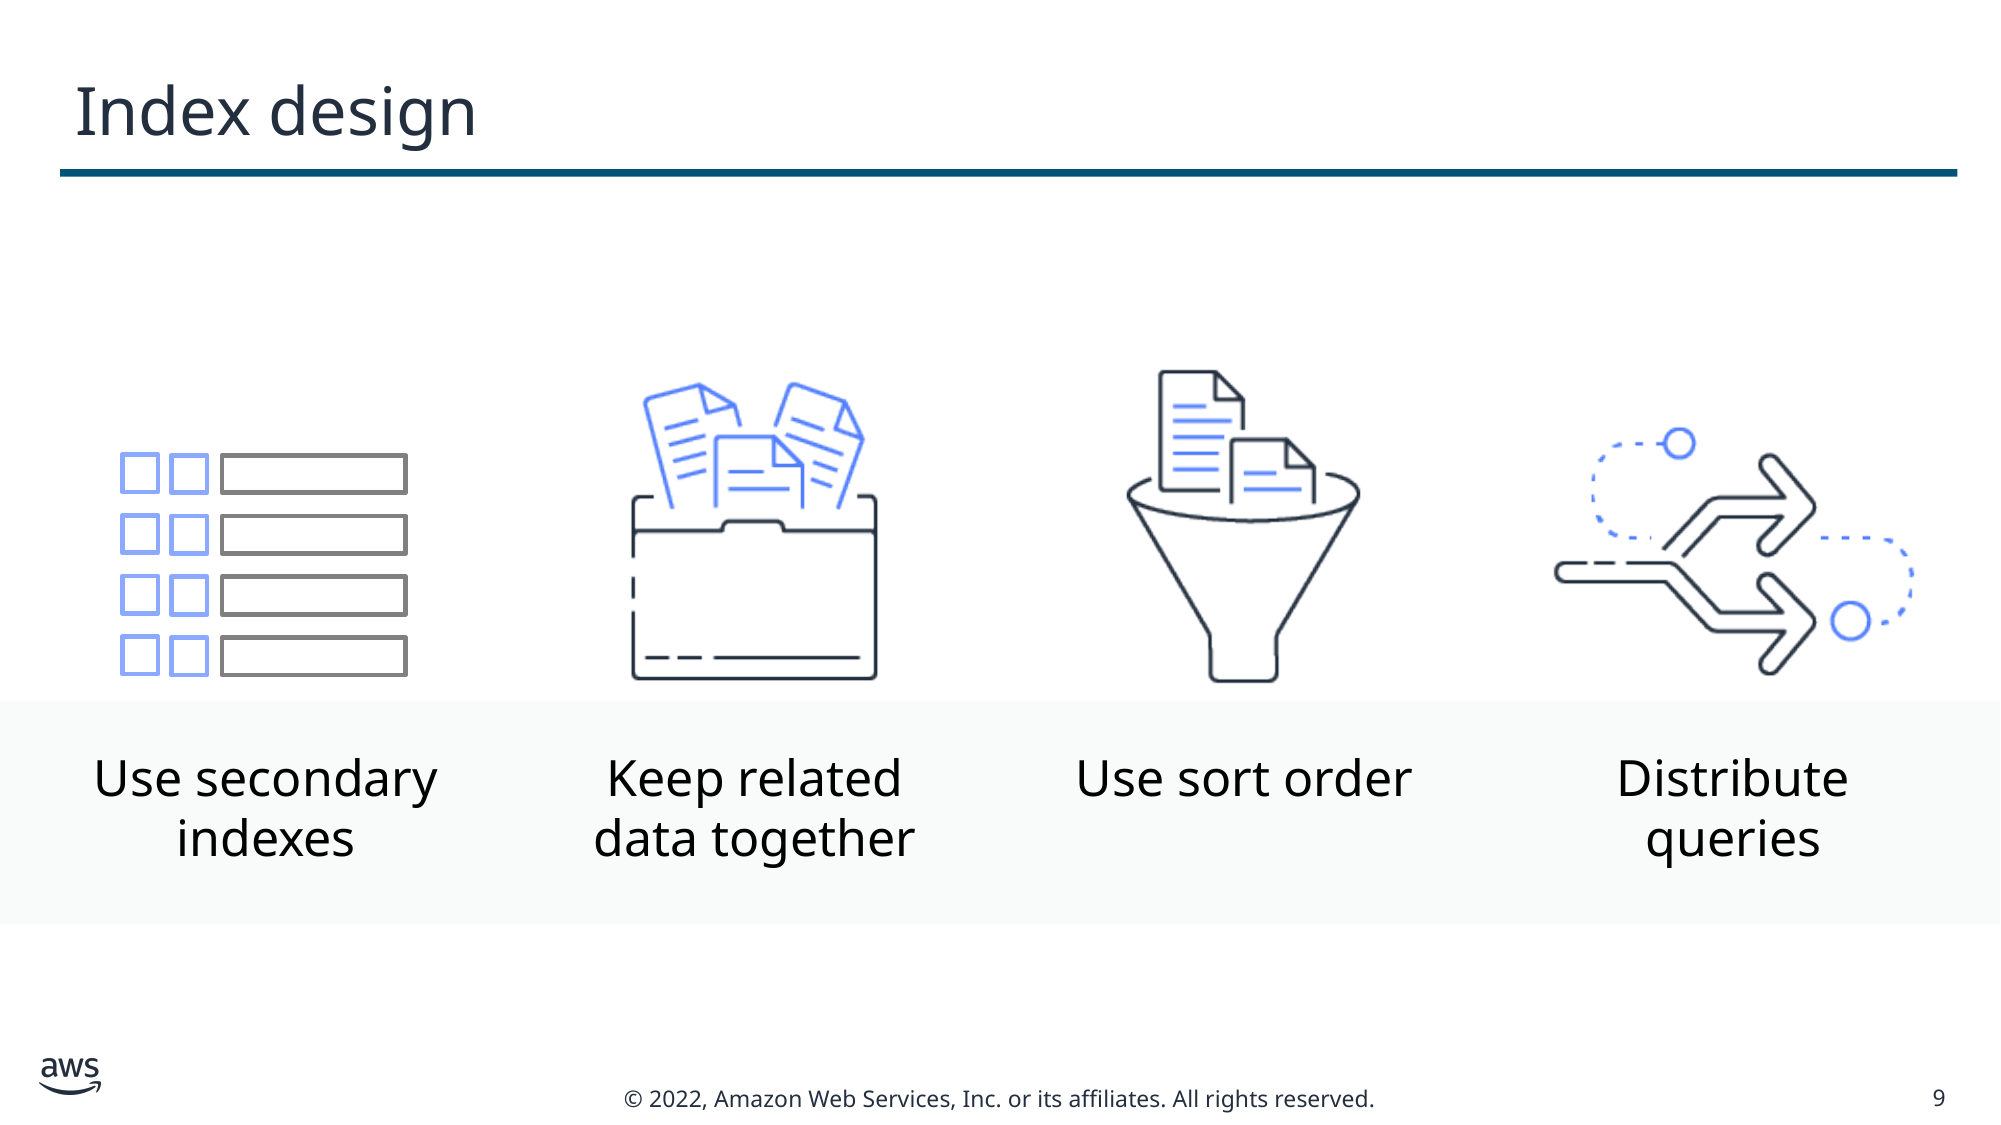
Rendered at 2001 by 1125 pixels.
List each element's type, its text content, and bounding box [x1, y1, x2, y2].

title Index design [60, 49, 1958, 170]
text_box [121, 443, 411, 676]
picture [39, 1058, 101, 1095]
text_box Keep related data together [525, 731, 985, 875]
text_box Distribute queries [1503, 731, 1964, 875]
text_box Use secondary indexes [36, 731, 496, 875]
picture [1524, 342, 1943, 762]
picture [1035, 318, 1453, 736]
slide_number 9 [1881, 1077, 1961, 1121]
text_box [0, 701, 2000, 925]
picture [546, 326, 964, 746]
text_box Use sort order [1014, 731, 1475, 875]
